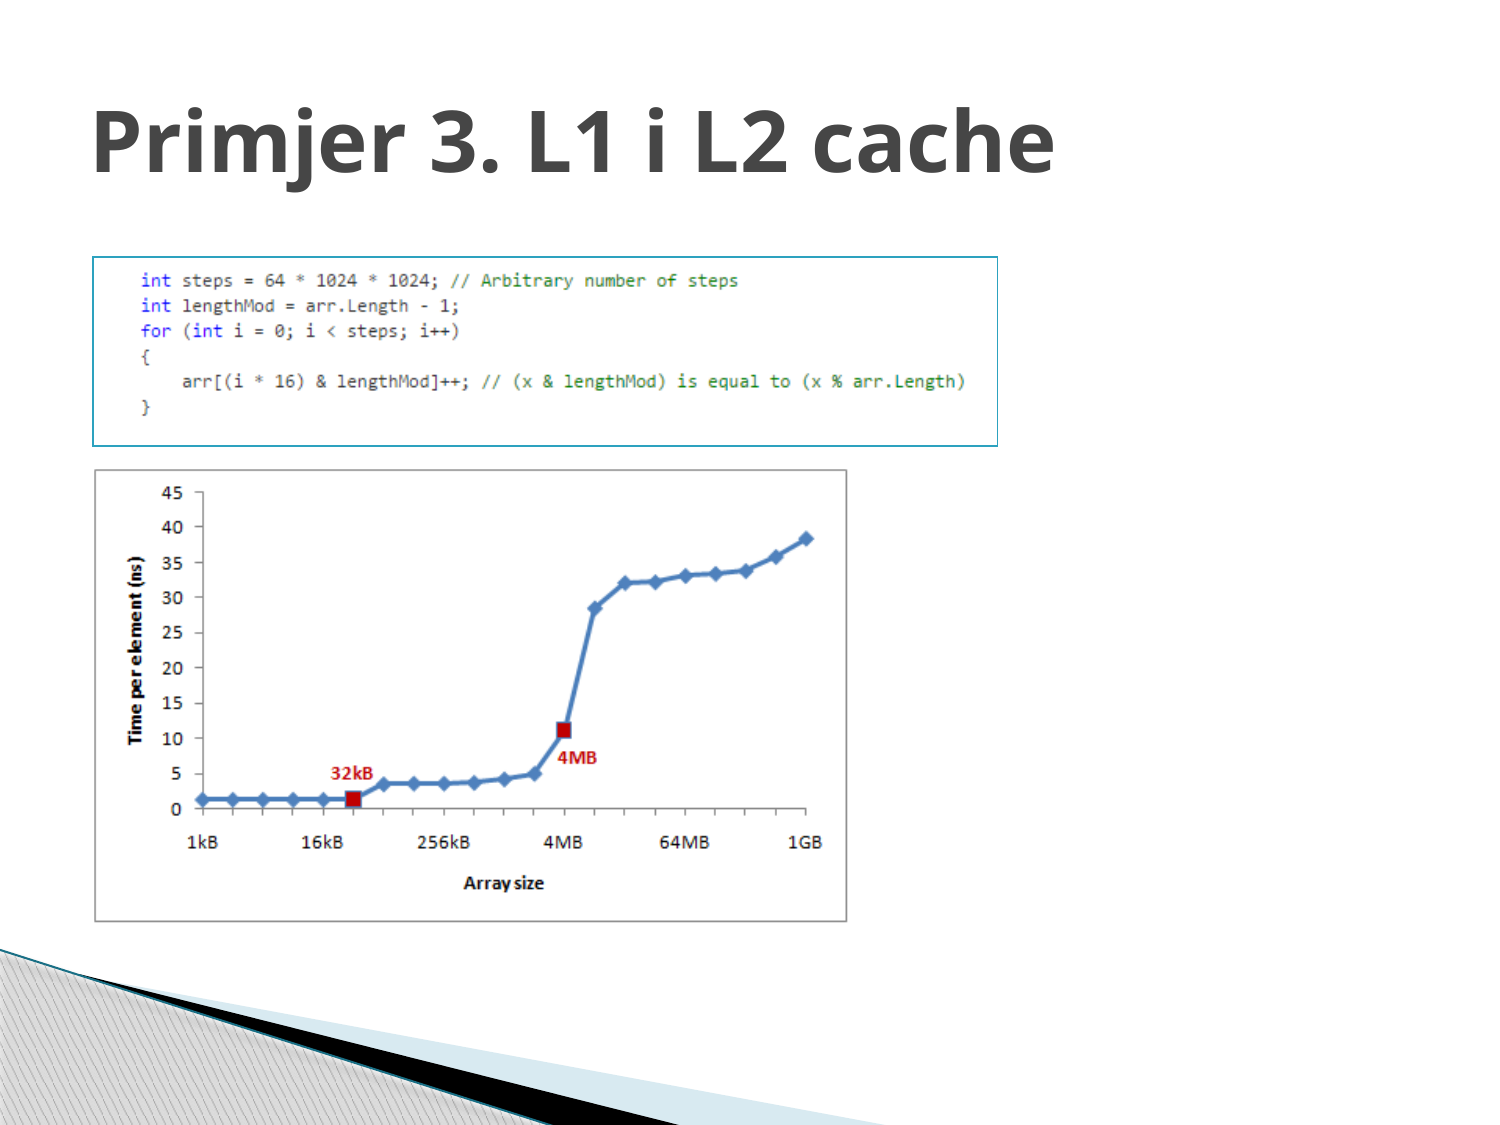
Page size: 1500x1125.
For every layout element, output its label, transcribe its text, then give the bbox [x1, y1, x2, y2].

title Primjer 3. L1 i L2 cache [75, 45, 1425, 233]
picture [93, 468, 849, 924]
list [93, 257, 998, 446]
